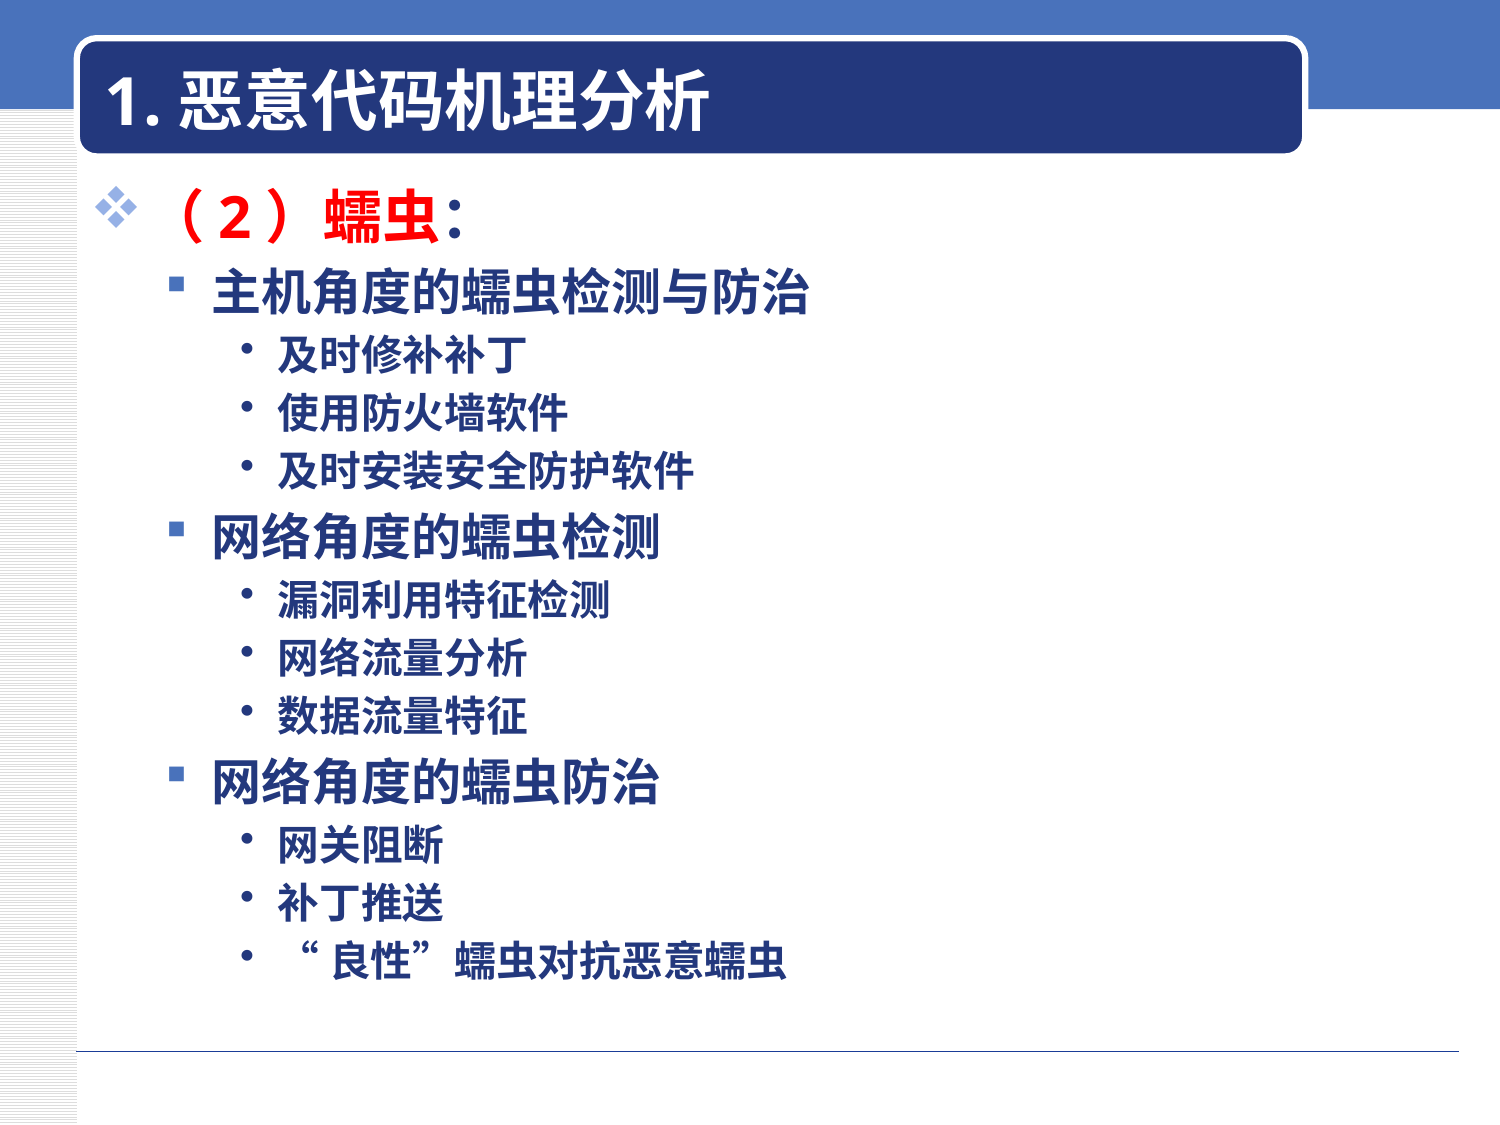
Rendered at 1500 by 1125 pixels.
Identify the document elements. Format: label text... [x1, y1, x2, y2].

title 1.恶意代码机理分析 [89, 52, 1425, 145]
list （2）蠕虫： 主机角度的蠕虫检测与防治 及时修补补丁 使用防火墙软件 及时安装安全防护软件 网络角度的蠕虫检测 漏洞利用特征检测 网络流量分析 数据流量特征 网络角度的蠕虫防治 网关阻断 补丁推送 “良性”蠕虫对抗恶意蠕虫 [75, 172, 1376, 920]
